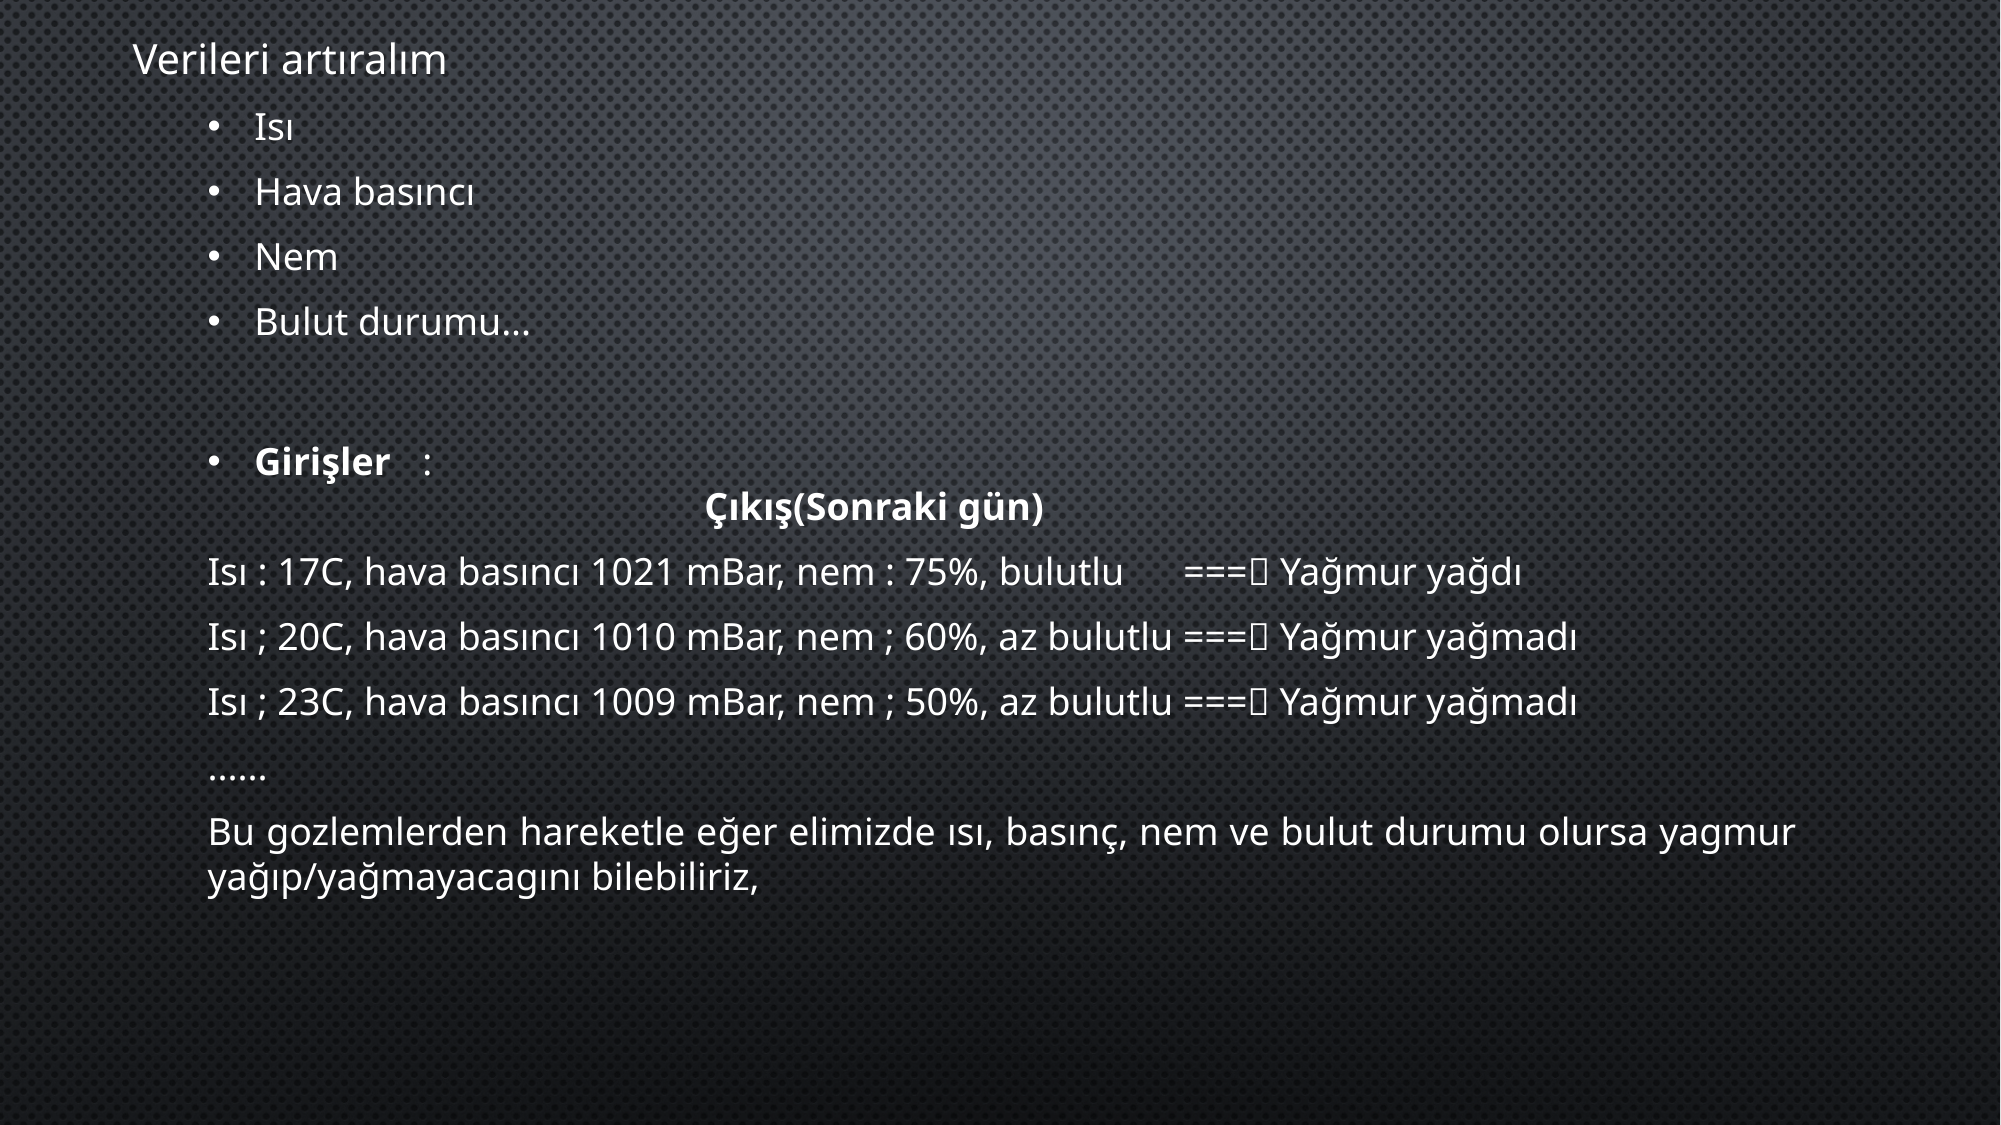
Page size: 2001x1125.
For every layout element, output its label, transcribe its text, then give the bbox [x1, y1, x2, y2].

list Verileri artıralım Isı Hava basıncı Nem Bulut durumu... Girişler : Çıkış(Sonraki gün) Isı : 17C, hava basıncı 1021 mBar, nem : 75%, bulutlu === Yağmur yağdı Isı ; 20C, hava basıncı 1010 mBar, nem ; 60%, az bulutlu === Yağmur yağmadı Isı ; 23C, hava basıncı 1009 mBar, nem ; 50%, az bulutlu === Yağmur yağmadı ...... Bu gozlemlerden hareketle eğer elimizde ısı, basınç, nem ve bulut durumu olursa yagmur yağıp/yağmayacagını bilebiliriz, [117, 45, 1813, 950]
